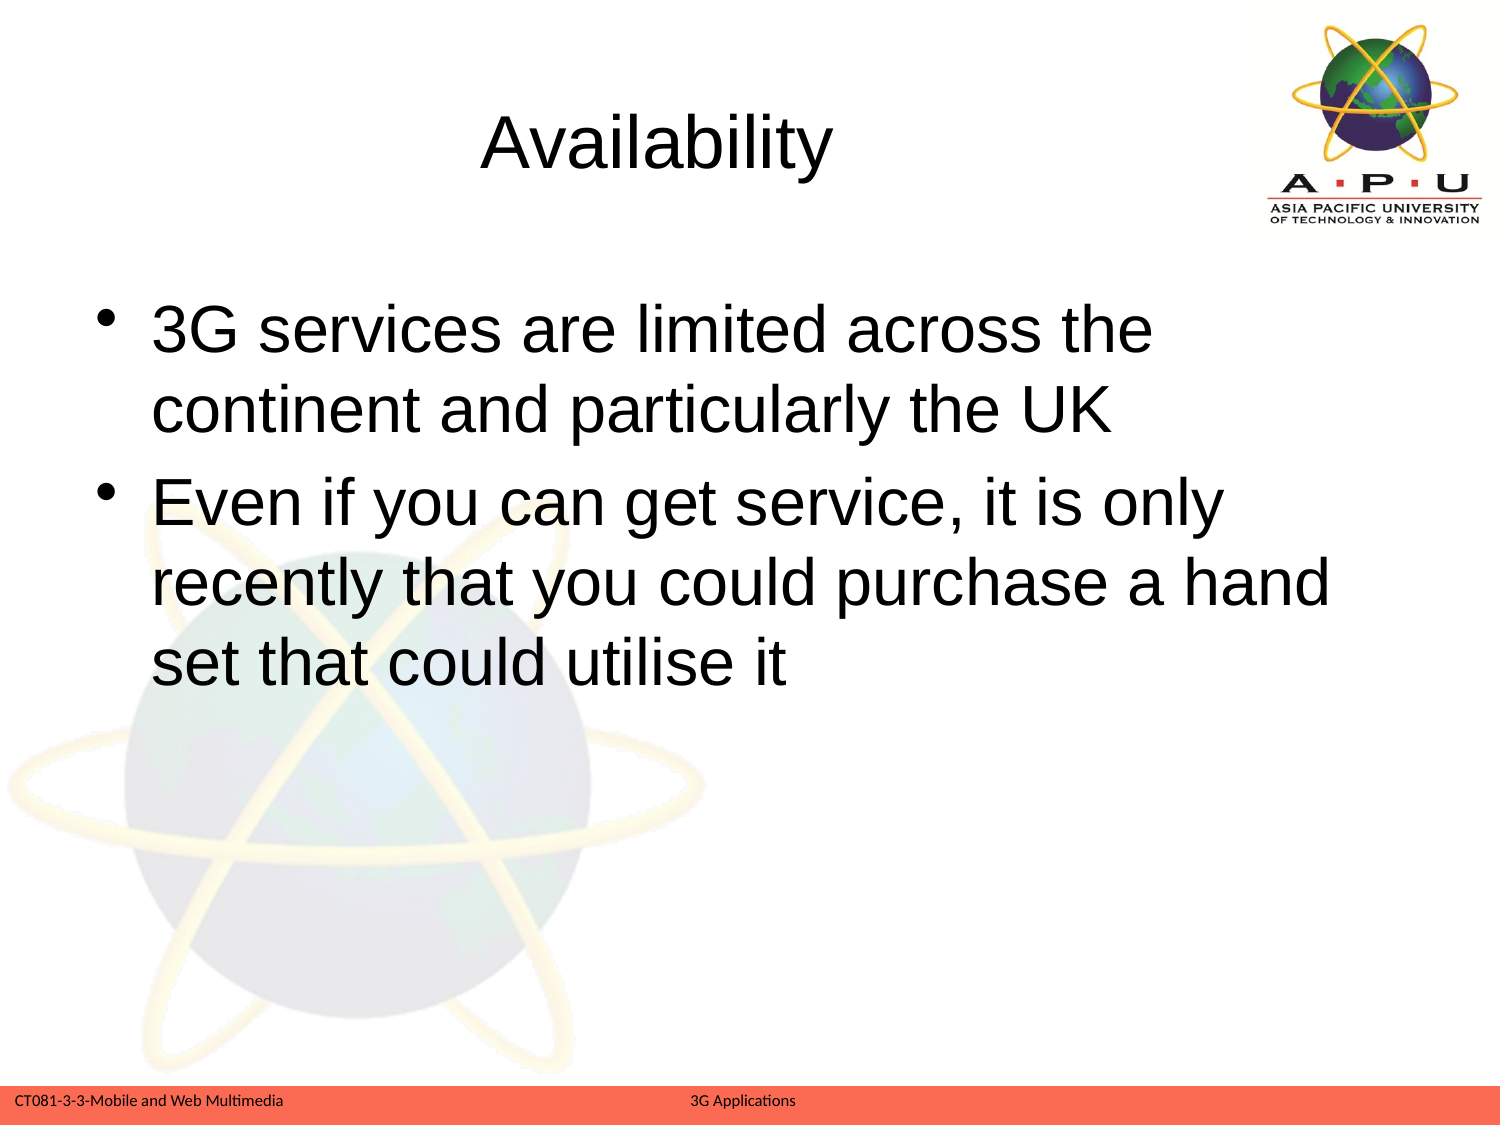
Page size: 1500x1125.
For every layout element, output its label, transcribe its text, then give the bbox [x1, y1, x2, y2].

picture [1251, 0, 1500, 249]
list 3G services are limited across the continent and particularly the UK Even if you can get service, it is only recently that you could purchase a hand set that could utilise it [79, 278, 1430, 1021]
title Availability [79, 45, 1235, 233]
